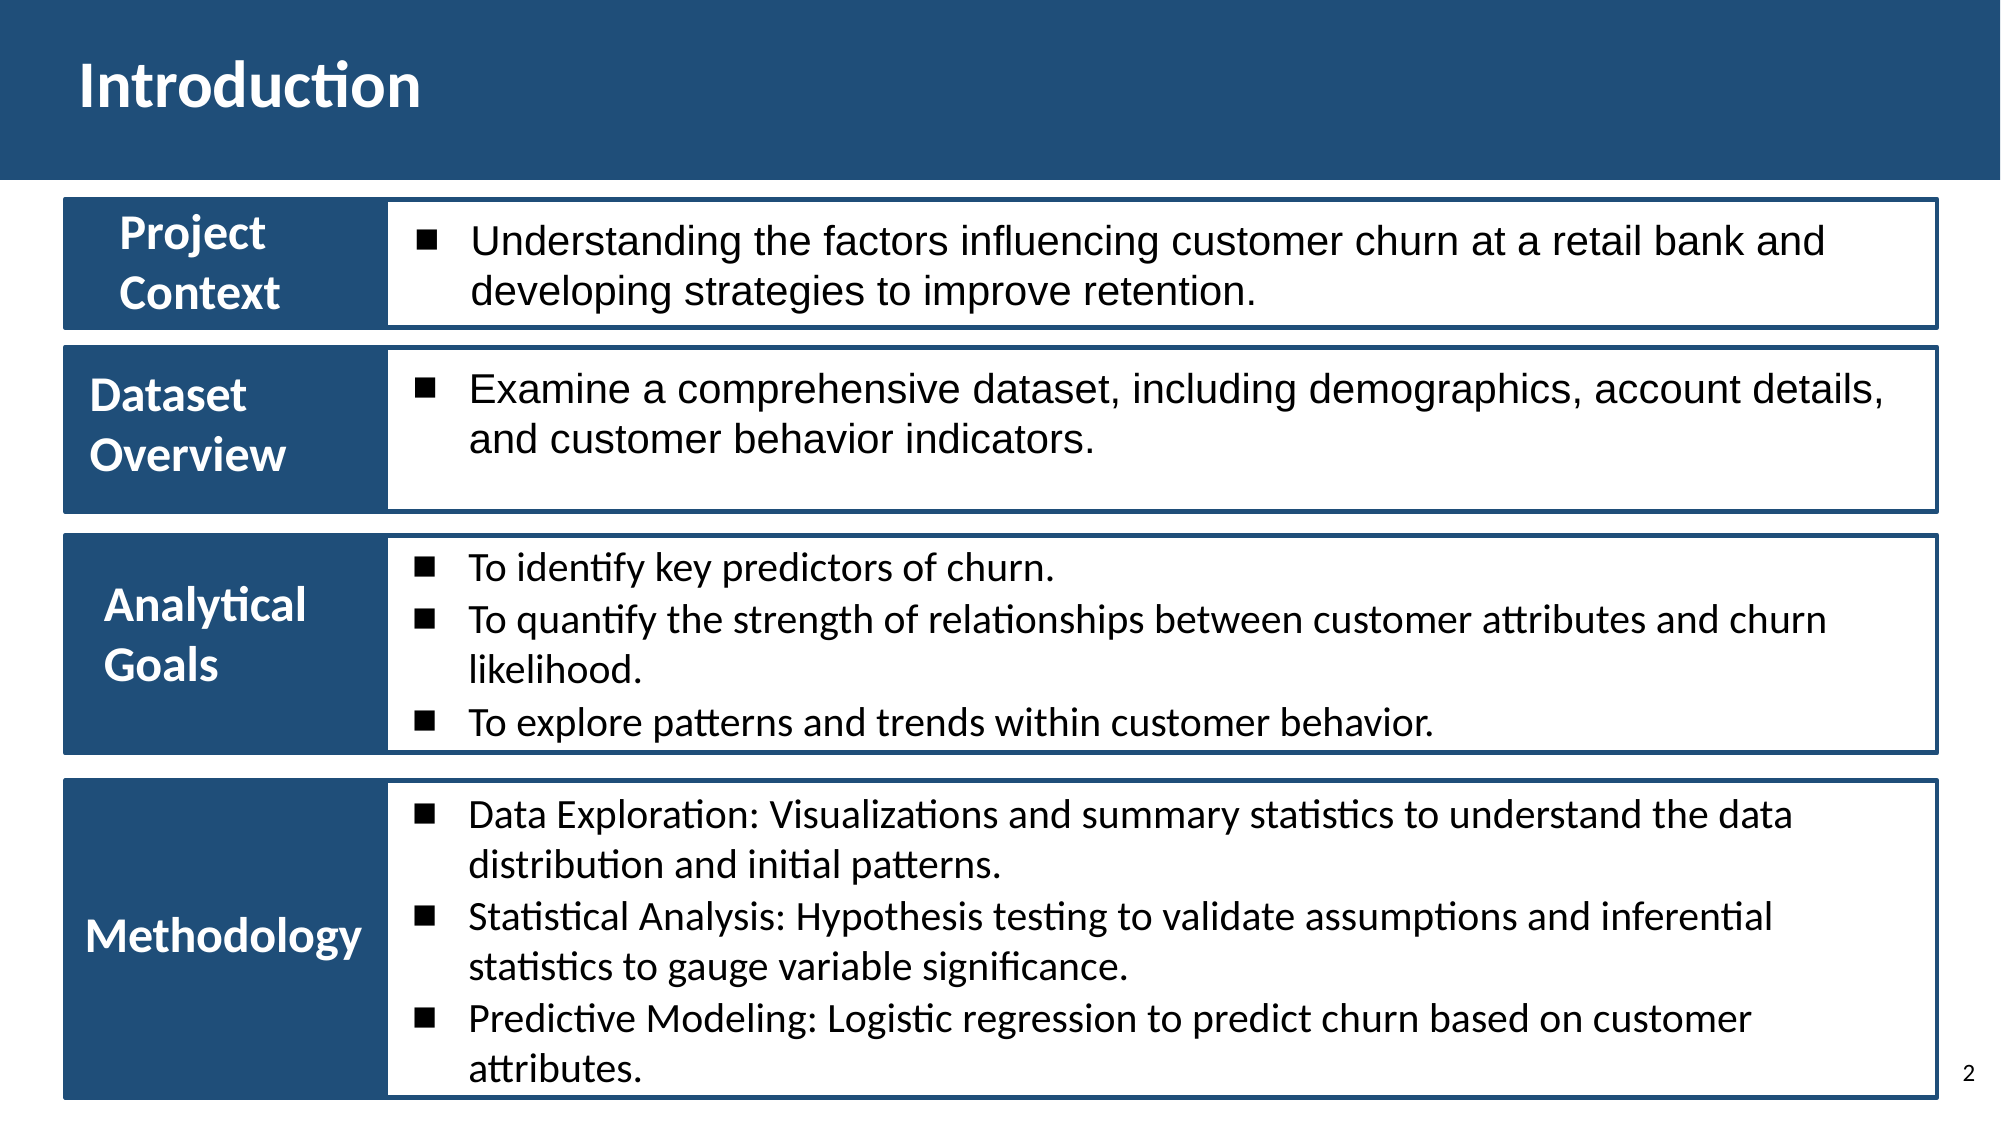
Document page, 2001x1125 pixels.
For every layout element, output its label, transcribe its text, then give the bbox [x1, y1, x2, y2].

title Introduction [76, 39, 1596, 196]
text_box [62, 344, 1938, 514]
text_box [62, 532, 1938, 783]
slide_number 2 [1945, 1056, 1984, 1125]
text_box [64, 780, 1938, 1125]
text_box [62, 196, 1938, 330]
